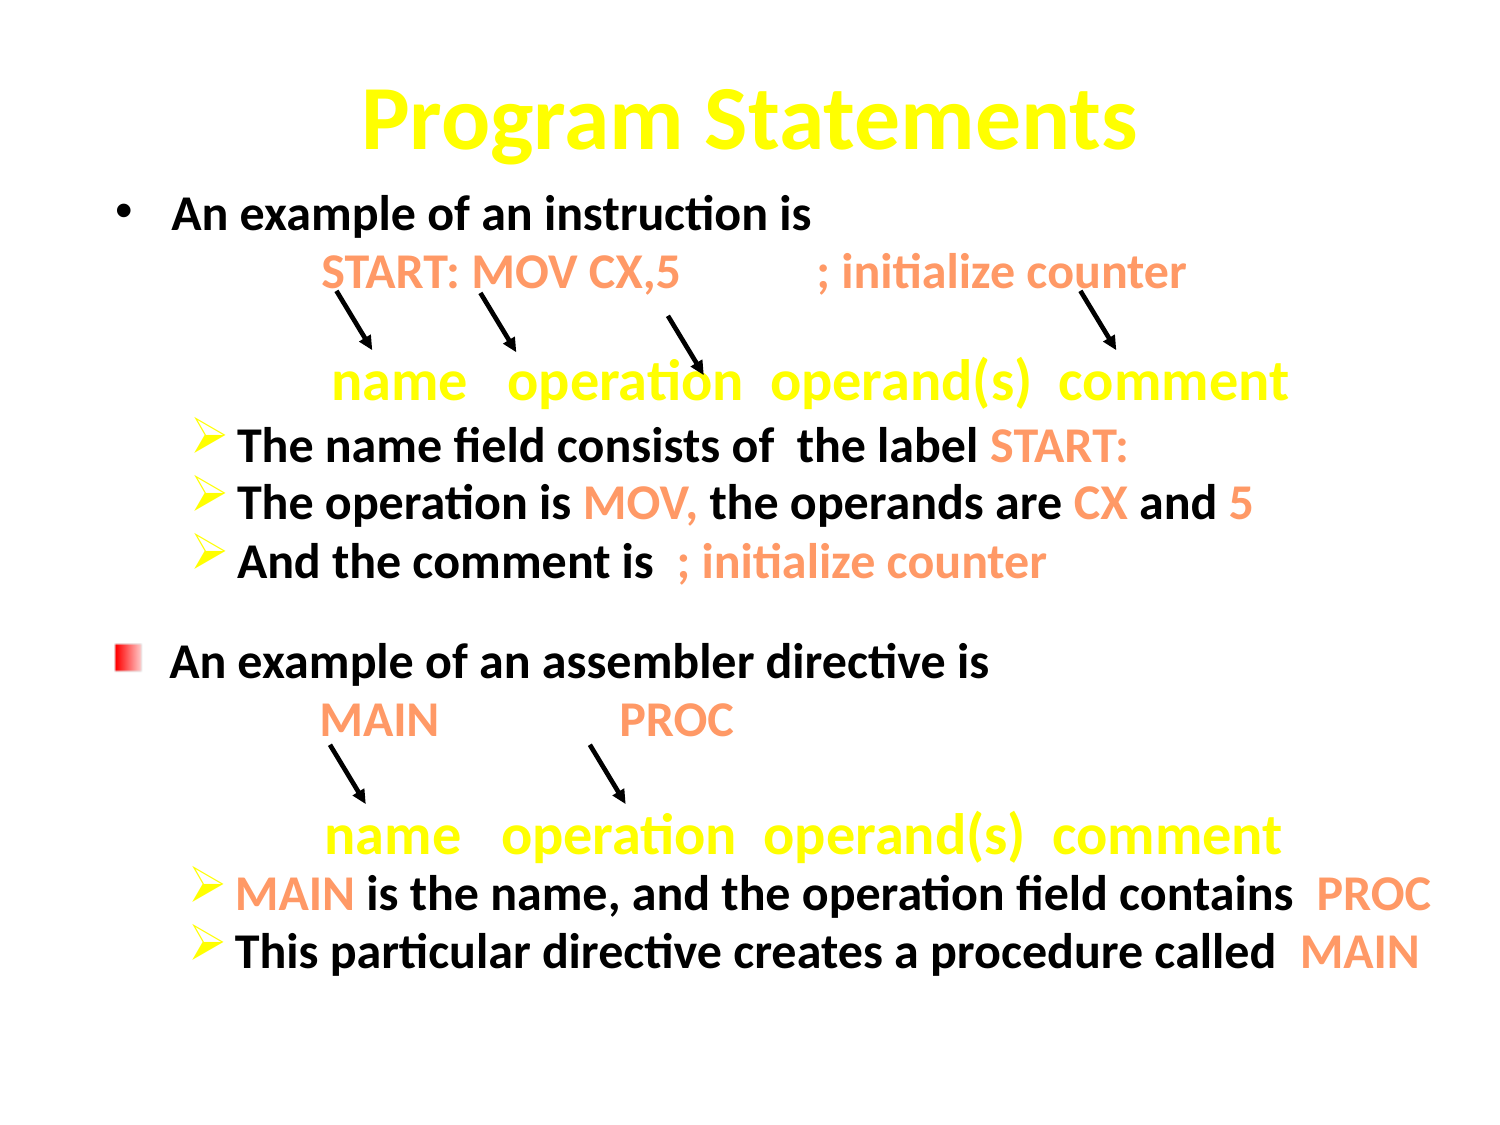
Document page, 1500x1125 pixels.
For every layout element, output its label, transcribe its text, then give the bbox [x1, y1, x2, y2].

text_box [480, 292, 517, 353]
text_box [98, 632, 1448, 1052]
text_box [1080, 290, 1117, 350]
list An example of an instruction is START: MOV CX,5 ; initialize counter The name field consists of the label START: The operation is MOV, the operands are CX and 5 And the comment is ; initialize counter [100, 184, 1449, 634]
text_box [667, 315, 704, 375]
text_box name operation operand(s) comment [316, 334, 1305, 420]
title Program Statements [75, 19, 1425, 207]
text_box [336, 290, 373, 350]
